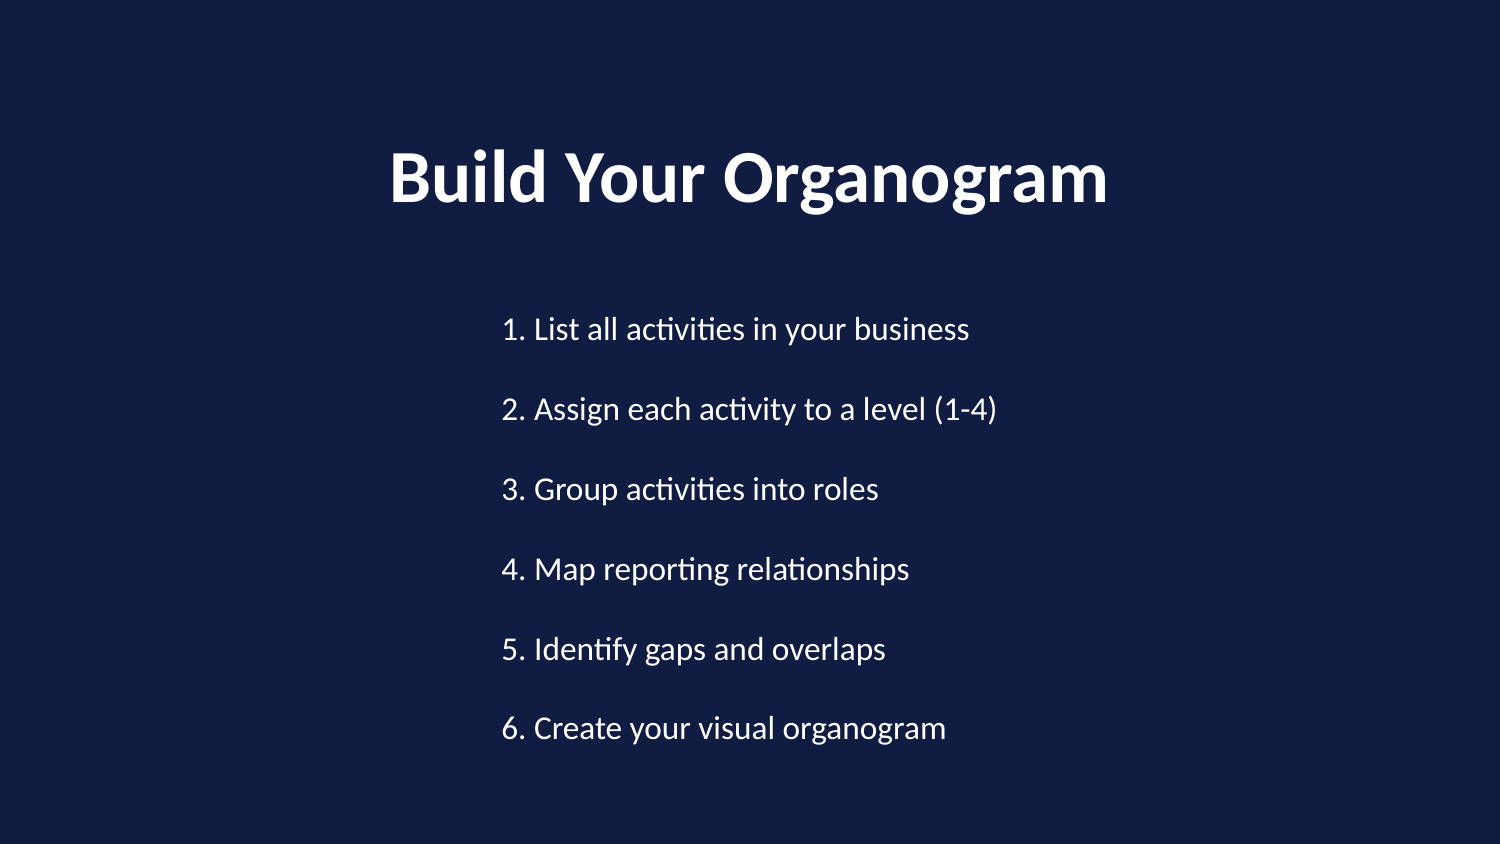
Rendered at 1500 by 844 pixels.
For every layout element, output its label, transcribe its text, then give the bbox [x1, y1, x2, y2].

text_box Build Your Organogram [374, 119, 1126, 225]
text_box 1. List all activities in your business 2. Assign each activity to a level (1-4) 3. Group activities into roles 4. Map reporting relationships 5. Identify gaps and overlaps 6. Create your visual organogram [486, 299, 1014, 754]
